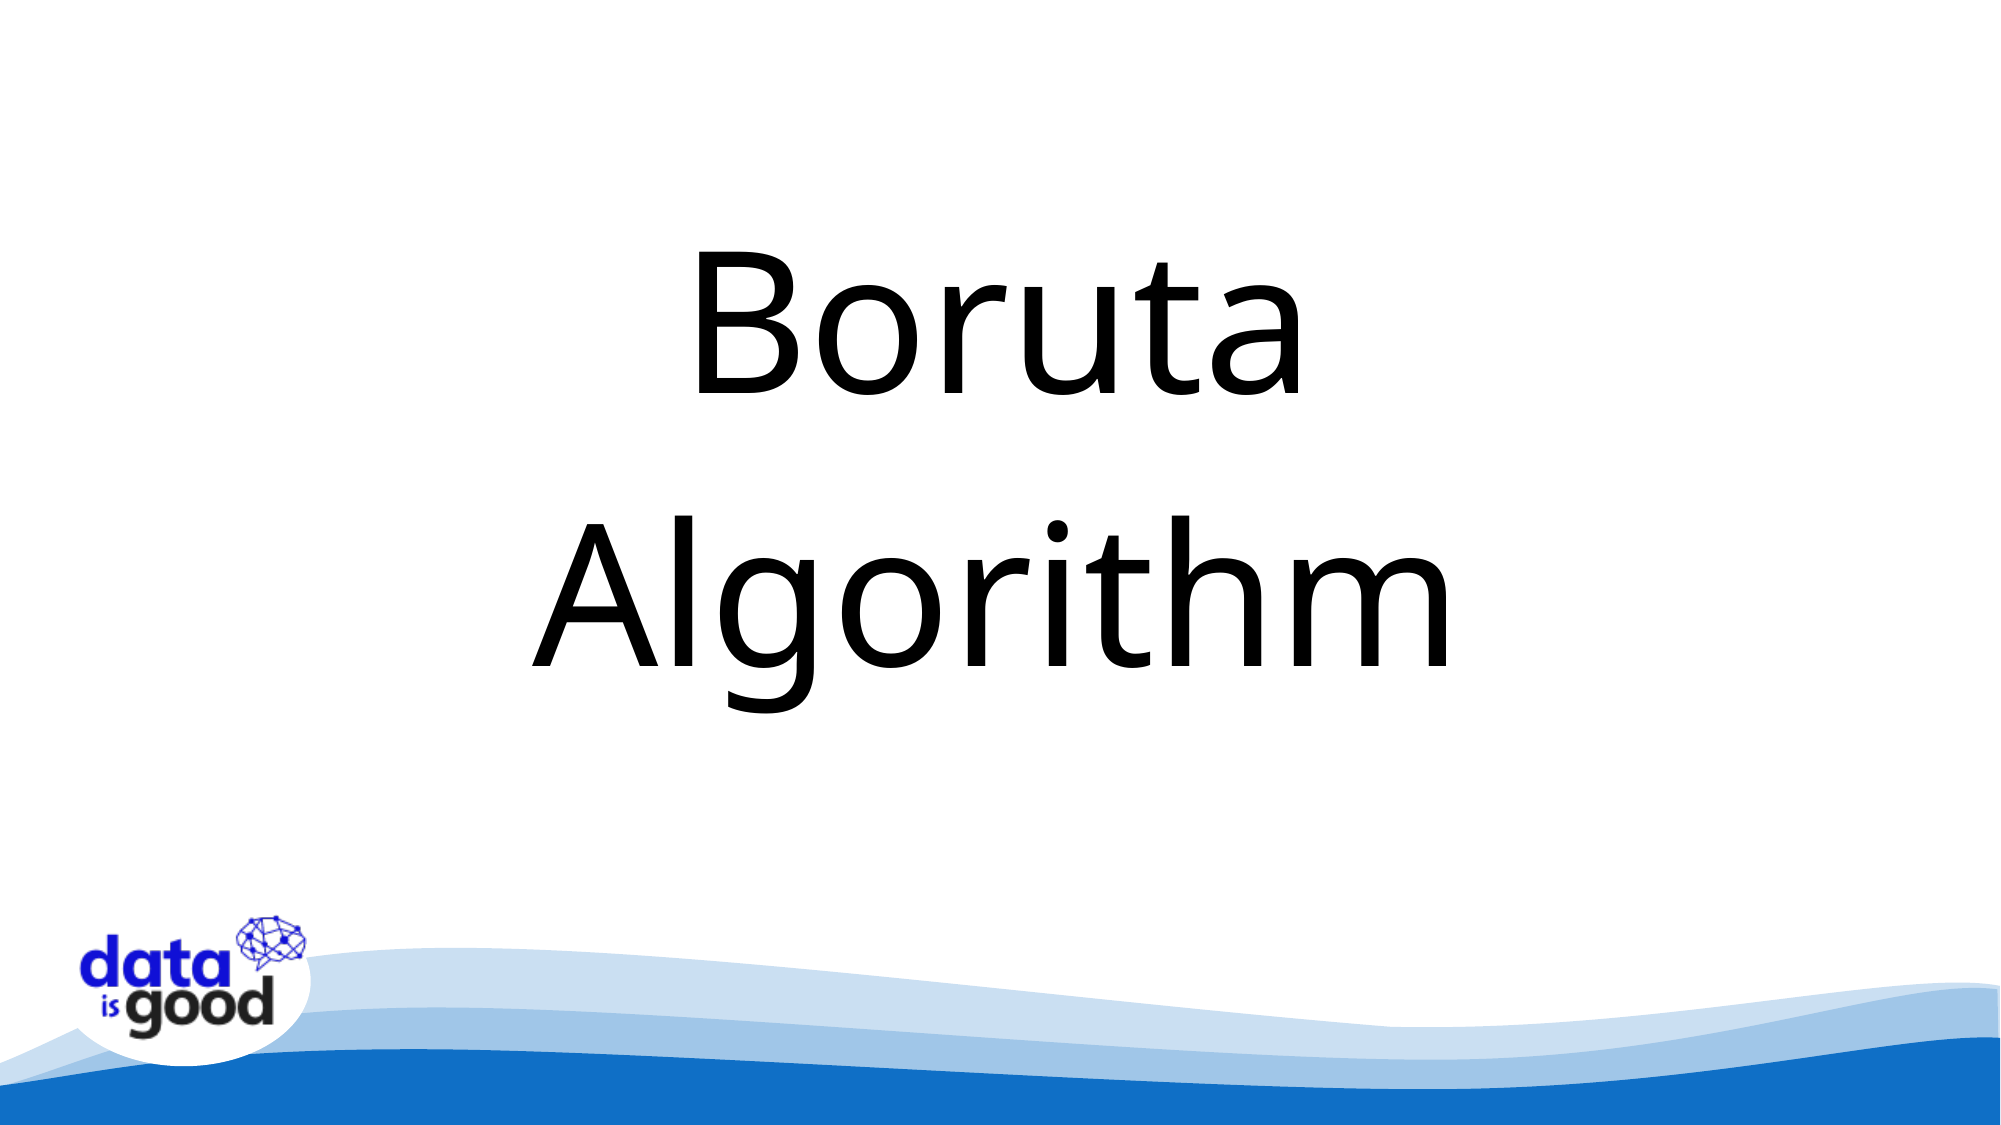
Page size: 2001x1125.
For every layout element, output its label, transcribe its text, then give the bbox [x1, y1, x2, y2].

text_box Boruta Algorithm [37, 174, 1958, 722]
picture [78, 913, 307, 1072]
